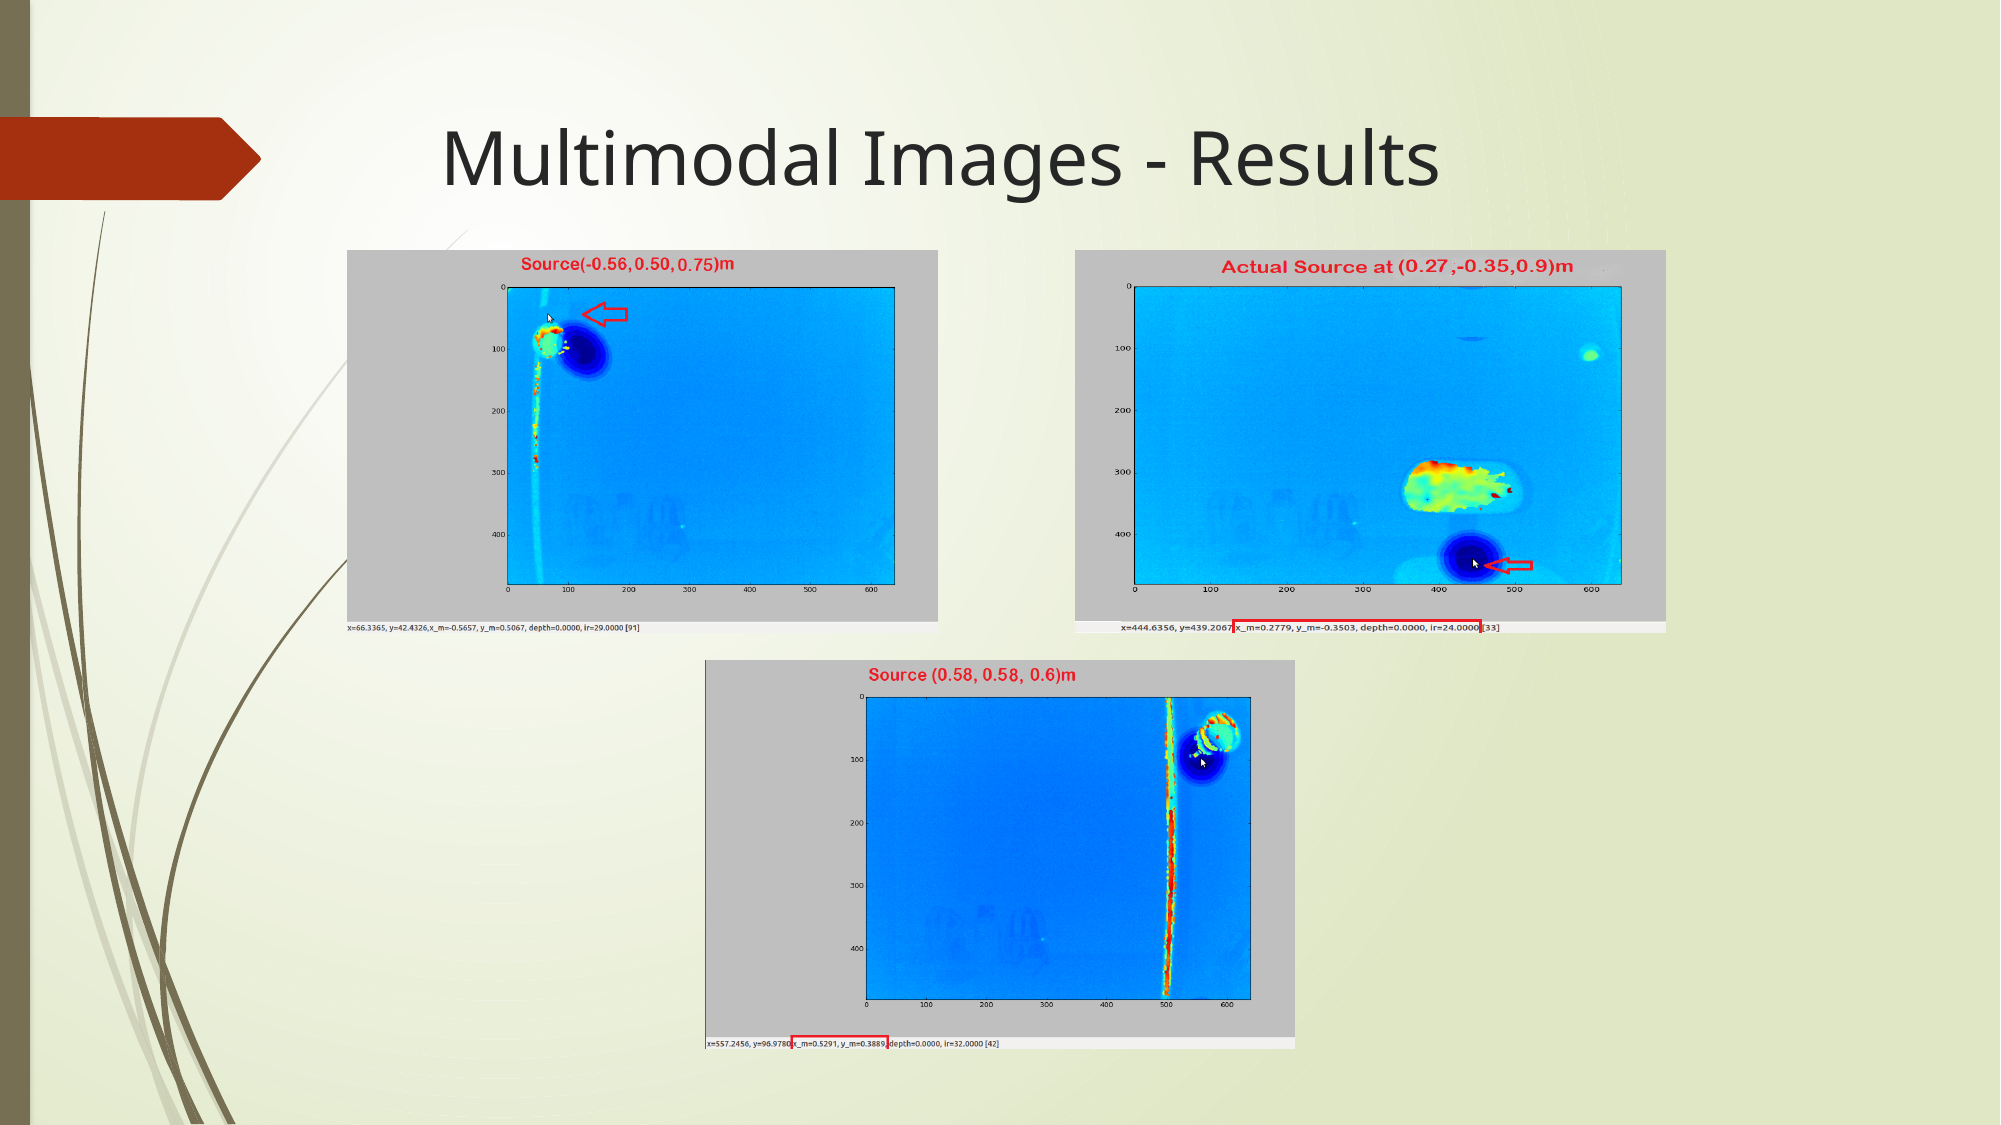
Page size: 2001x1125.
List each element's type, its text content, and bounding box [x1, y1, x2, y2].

picture [1074, 250, 1666, 634]
picture [704, 659, 1296, 1049]
title Multimodal Images - Results [425, 102, 1888, 313]
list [347, 250, 938, 634]
